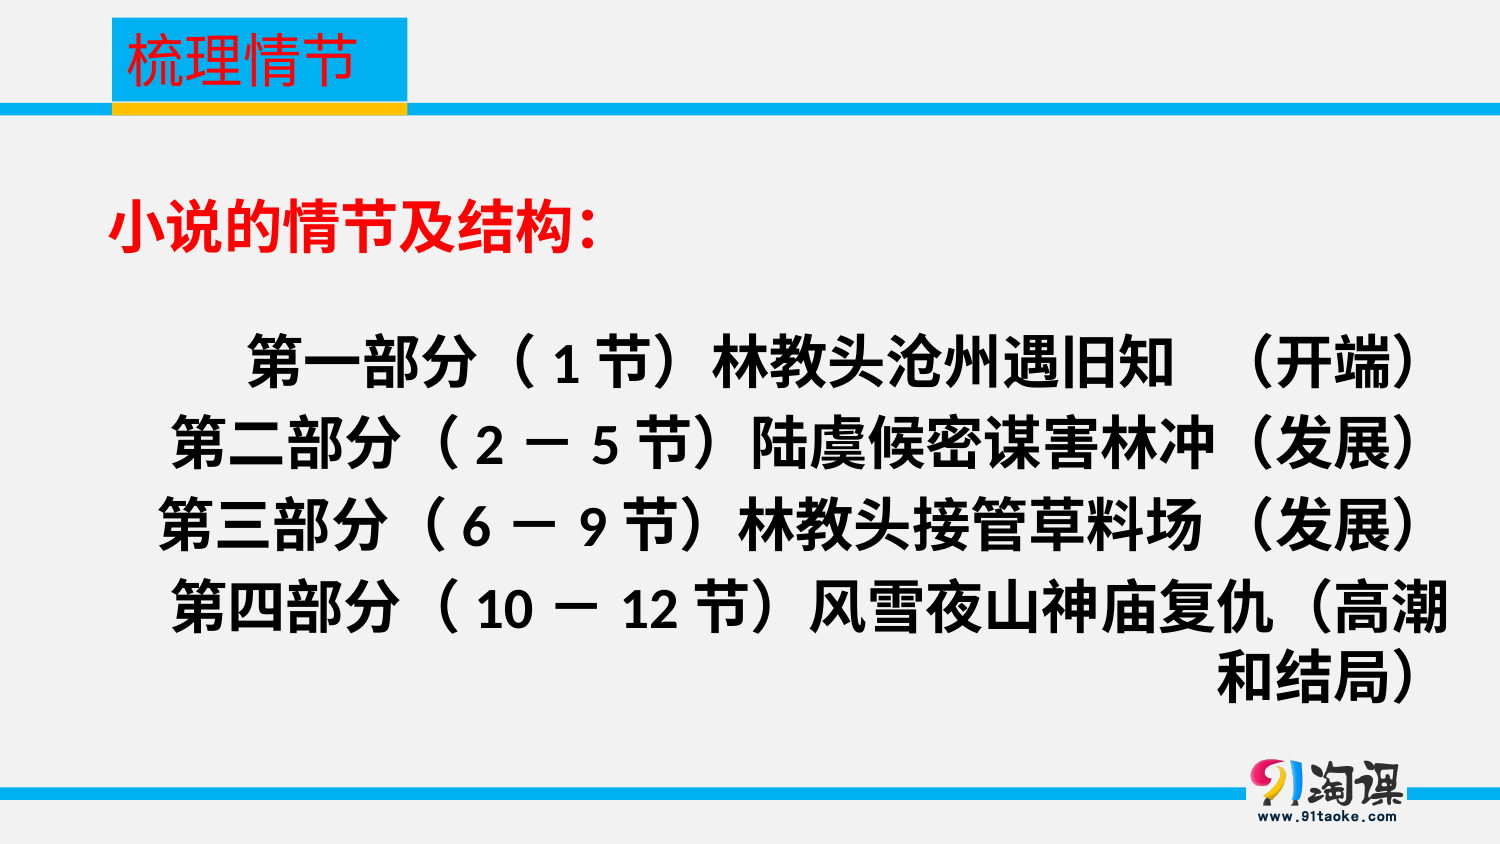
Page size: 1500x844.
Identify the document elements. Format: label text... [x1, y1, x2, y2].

list 第一部分（1节）林教头沧州遇旧知 （开端） 第二部分（2－5节）陆虞候密谋害林冲（发展） 第三部分（6－9节）林教头接管草料场 （发展） 第四部分（10－12节）风雪夜山神庙复仇（高潮和结局） [100, 280, 1465, 718]
text_box 小说的情节及结构： [92, 182, 647, 268]
picture [1245, 750, 1408, 832]
text_box 梳理情节 [112, 17, 408, 102]
